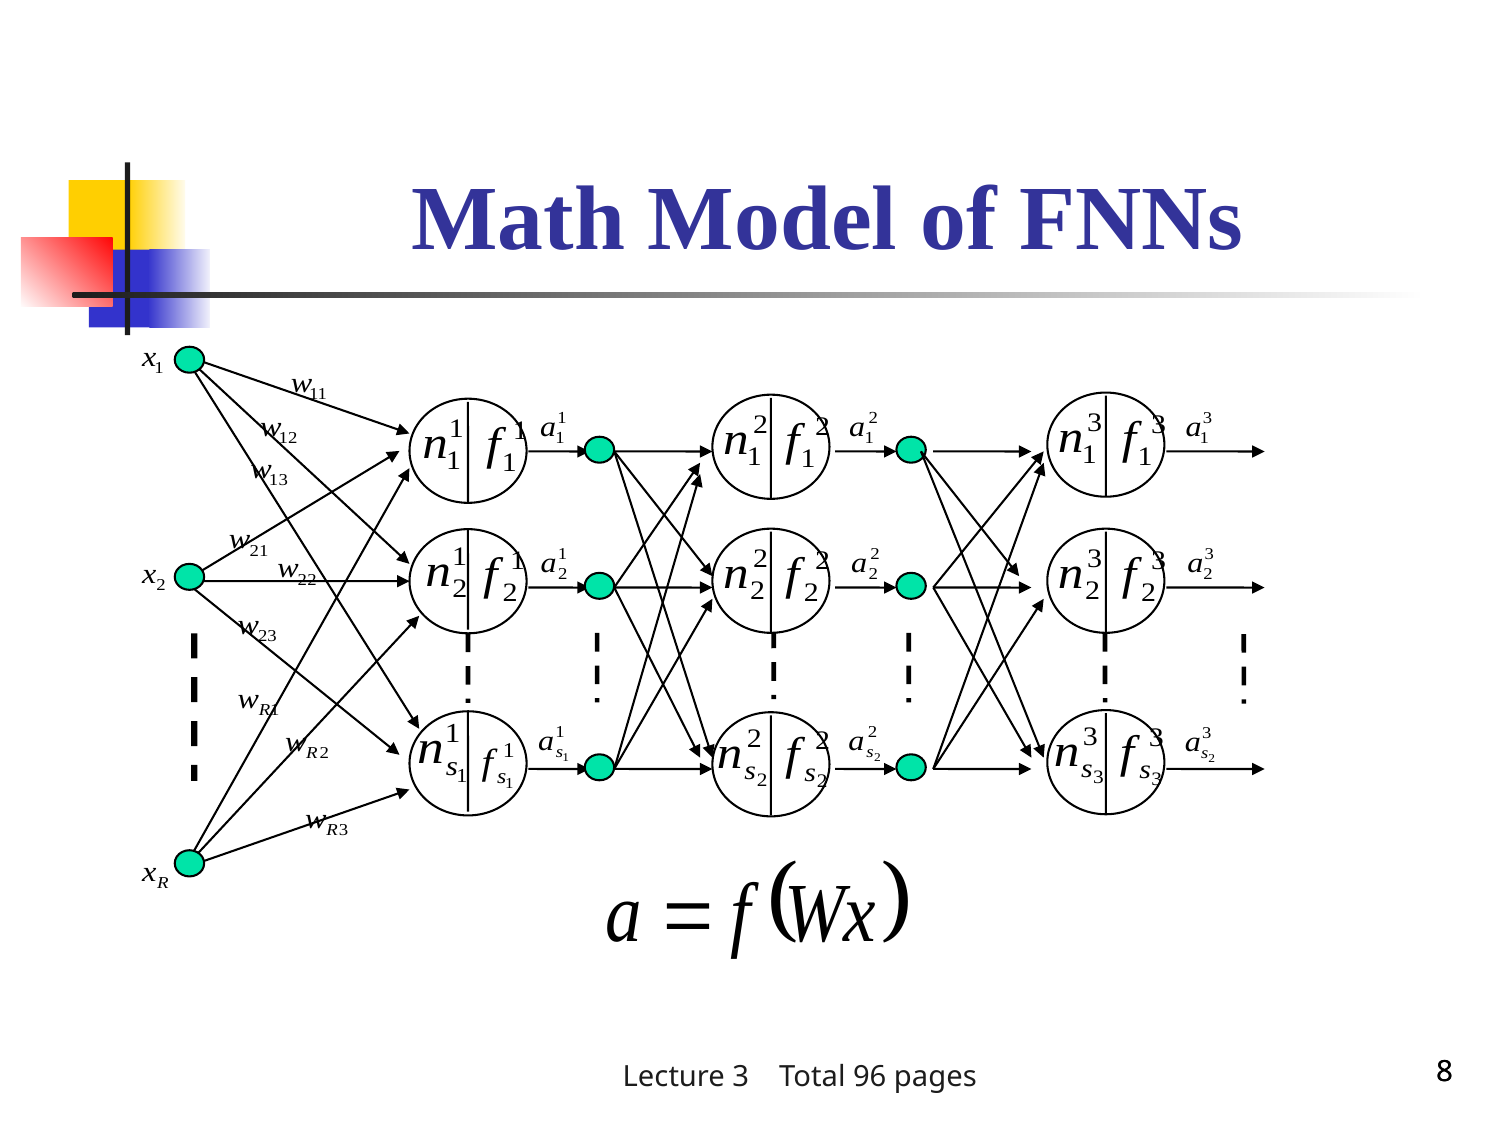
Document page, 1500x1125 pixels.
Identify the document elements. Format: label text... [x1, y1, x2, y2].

title Math Model of FNNs [188, 35, 1468, 275]
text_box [593, 857, 911, 977]
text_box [135, 337, 1265, 894]
footer Lecture 3 Total 96 pages [562, 1025, 1038, 1100]
text_box 8 [1155, 1024, 1468, 1100]
